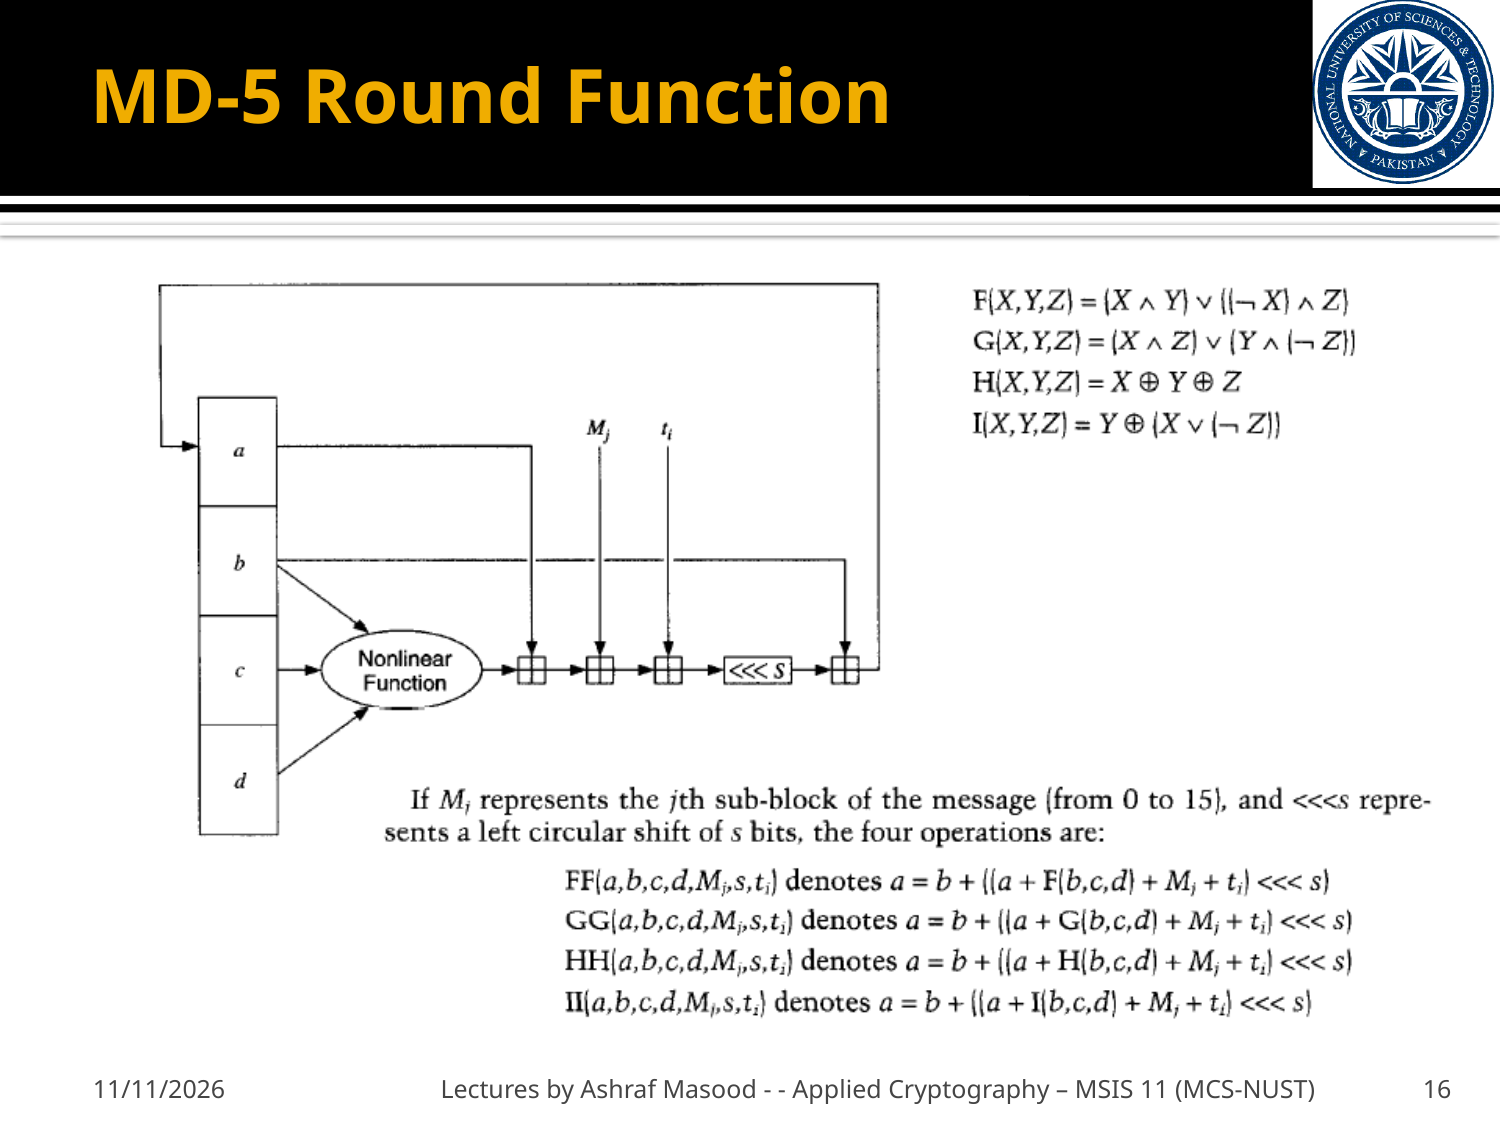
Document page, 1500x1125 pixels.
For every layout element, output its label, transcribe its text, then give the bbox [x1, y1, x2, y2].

picture [137, 266, 1438, 1025]
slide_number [75, 1062, 425, 1108]
footer Lectures by Ashraf Masood - - Applied Cryptography – MSIS 11 (MCS-NUST) [433, 1062, 1337, 1108]
picture [954, 274, 1375, 443]
picture [1312, 0, 1500, 188]
title MD-5 Round Function [75, 12, 1313, 175]
slide_number 16 [1345, 1062, 1467, 1108]
